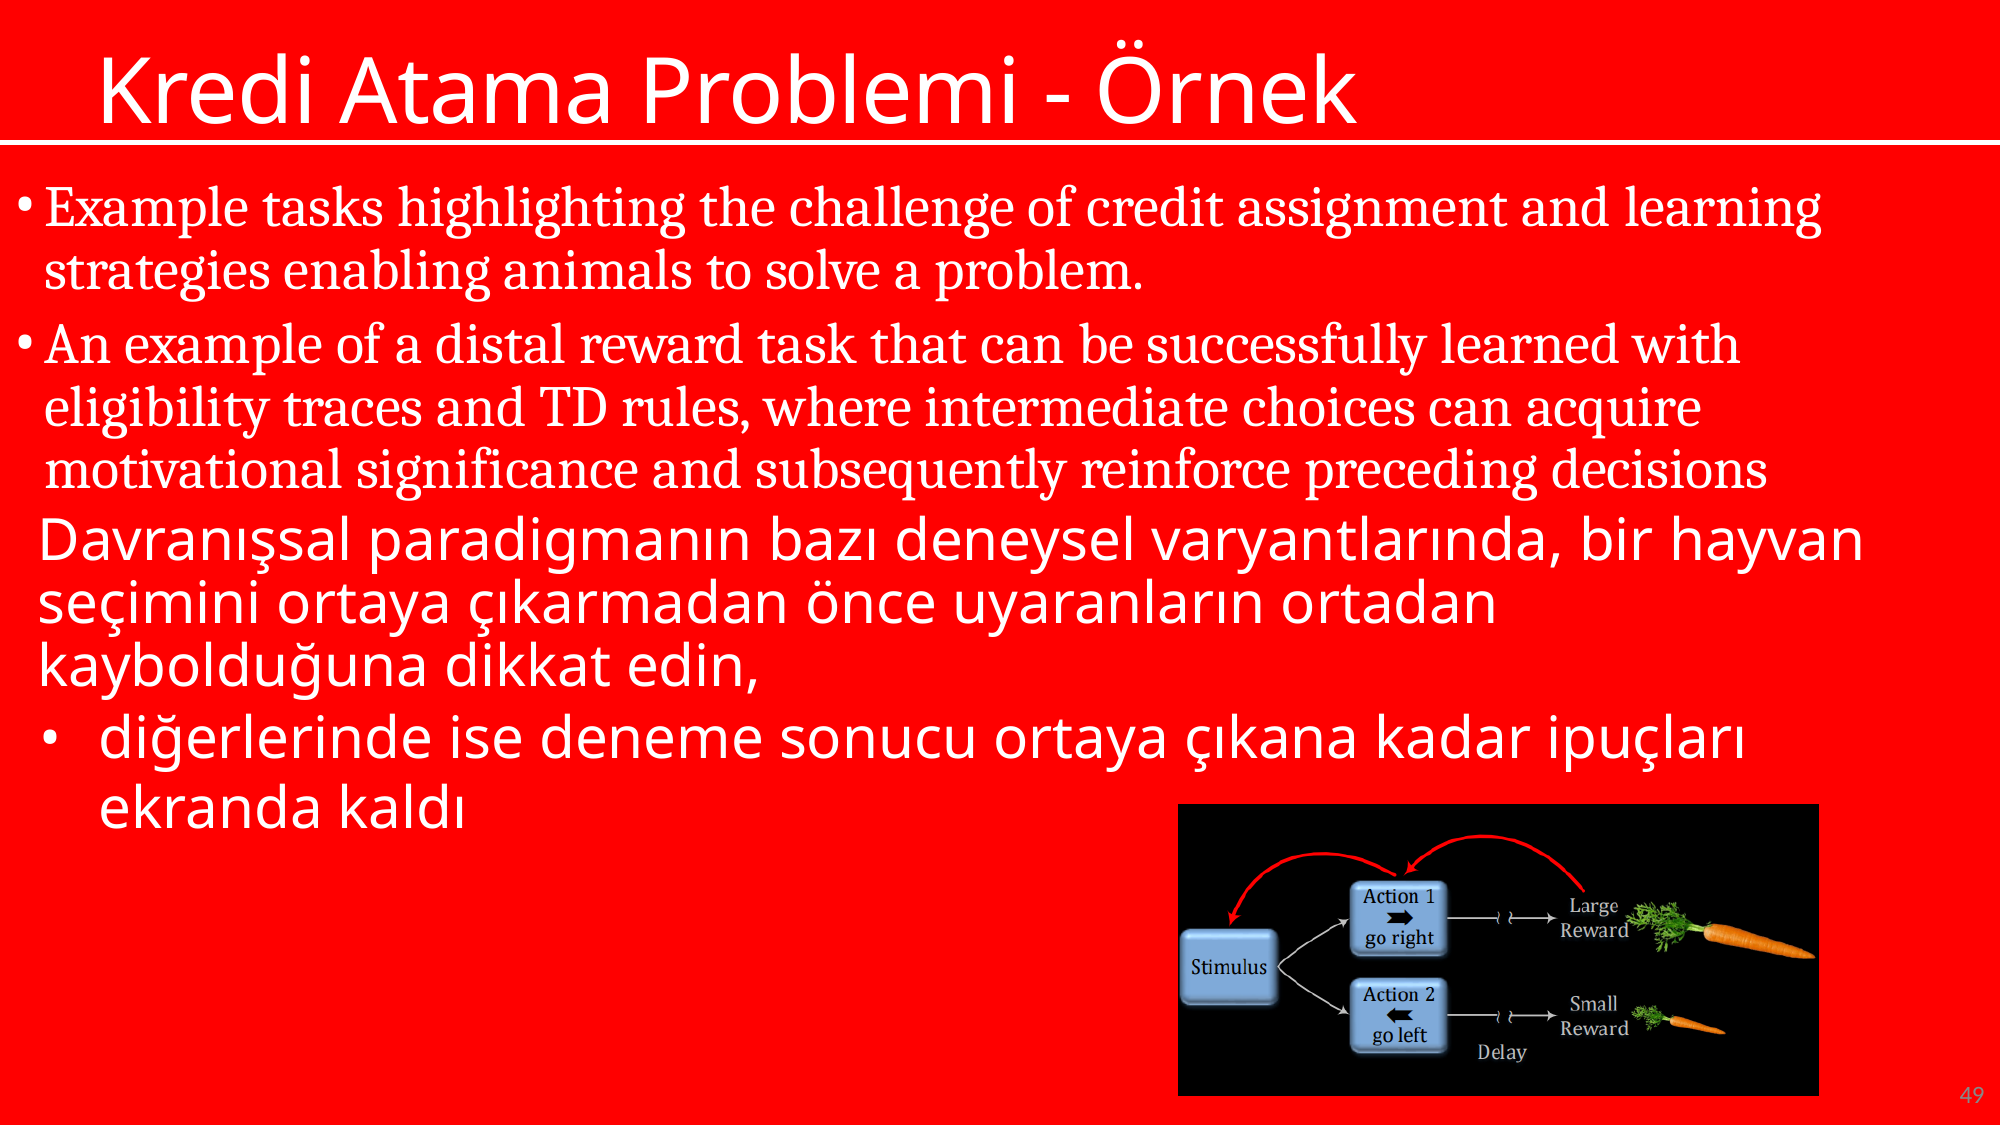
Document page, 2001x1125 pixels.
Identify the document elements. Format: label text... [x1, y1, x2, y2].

text_box 49 [1957, 1076, 1988, 1109]
list Davranışsal paradigmanın bazı deneysel varyantlarında, bir hayvan seçimini ortaya çıkarmadan önce uyaranların ortadan kaybolduğuna dikkat edin, diğerlerinde ise deneme sonucu ortaya çıkana kadar ipuçları ekranda kaldı [37, 507, 1899, 1125]
title Kredi Atama Problemi - Örnek [93, 0, 1819, 165]
picture [1178, 803, 1819, 1097]
text_box Example tasks highlighting the challenge of credit assignment and learning strategies enabling animals to solve a problem. An example of a distal reward task that can be successfully learned with eligibility traces and TD rules, where intermediate choices can acquire motivational significance and subsequently reinforce preceding decisions [12, 165, 1900, 502]
